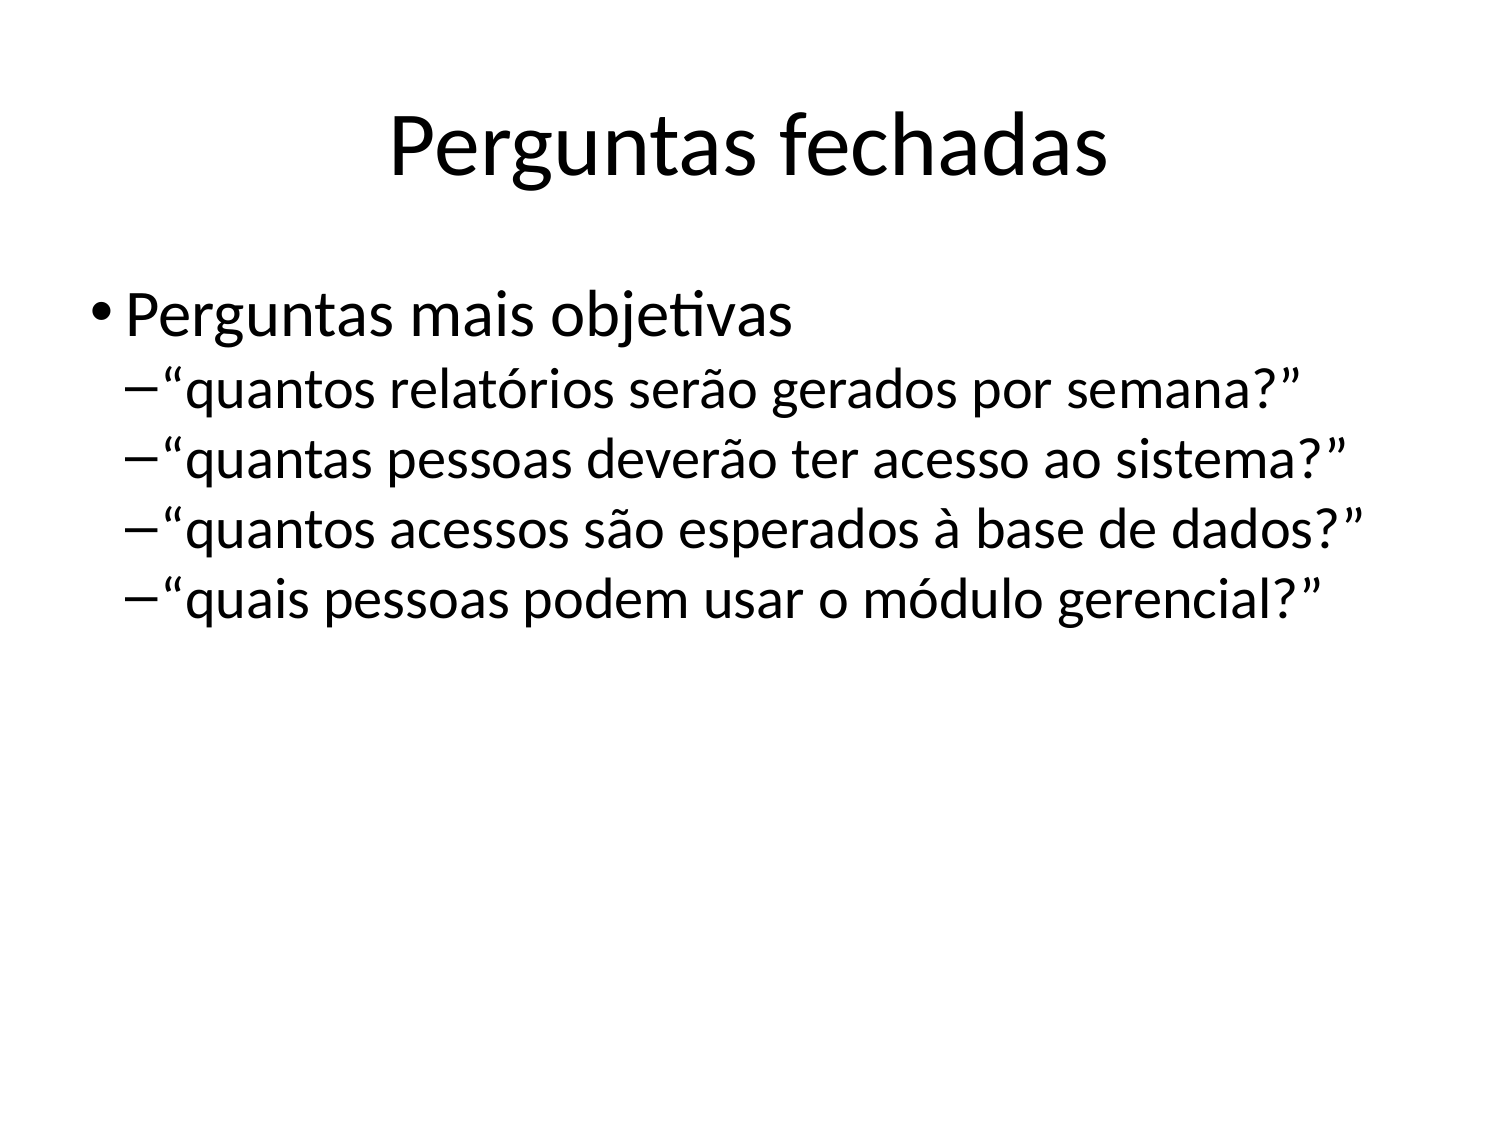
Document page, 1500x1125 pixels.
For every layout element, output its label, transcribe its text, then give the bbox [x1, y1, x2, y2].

text_box Perguntas mais objetivas “quantos relatórios serão gerados por semana?” “quantas pessoas deverão ter acesso ao sistema?” “quantos acessos são esperados à base de dados?” “quais pessoas podem usar o módulo gerencial?” [75, 262, 1425, 1005]
text_box Perguntas fechadas [75, 45, 1425, 233]
